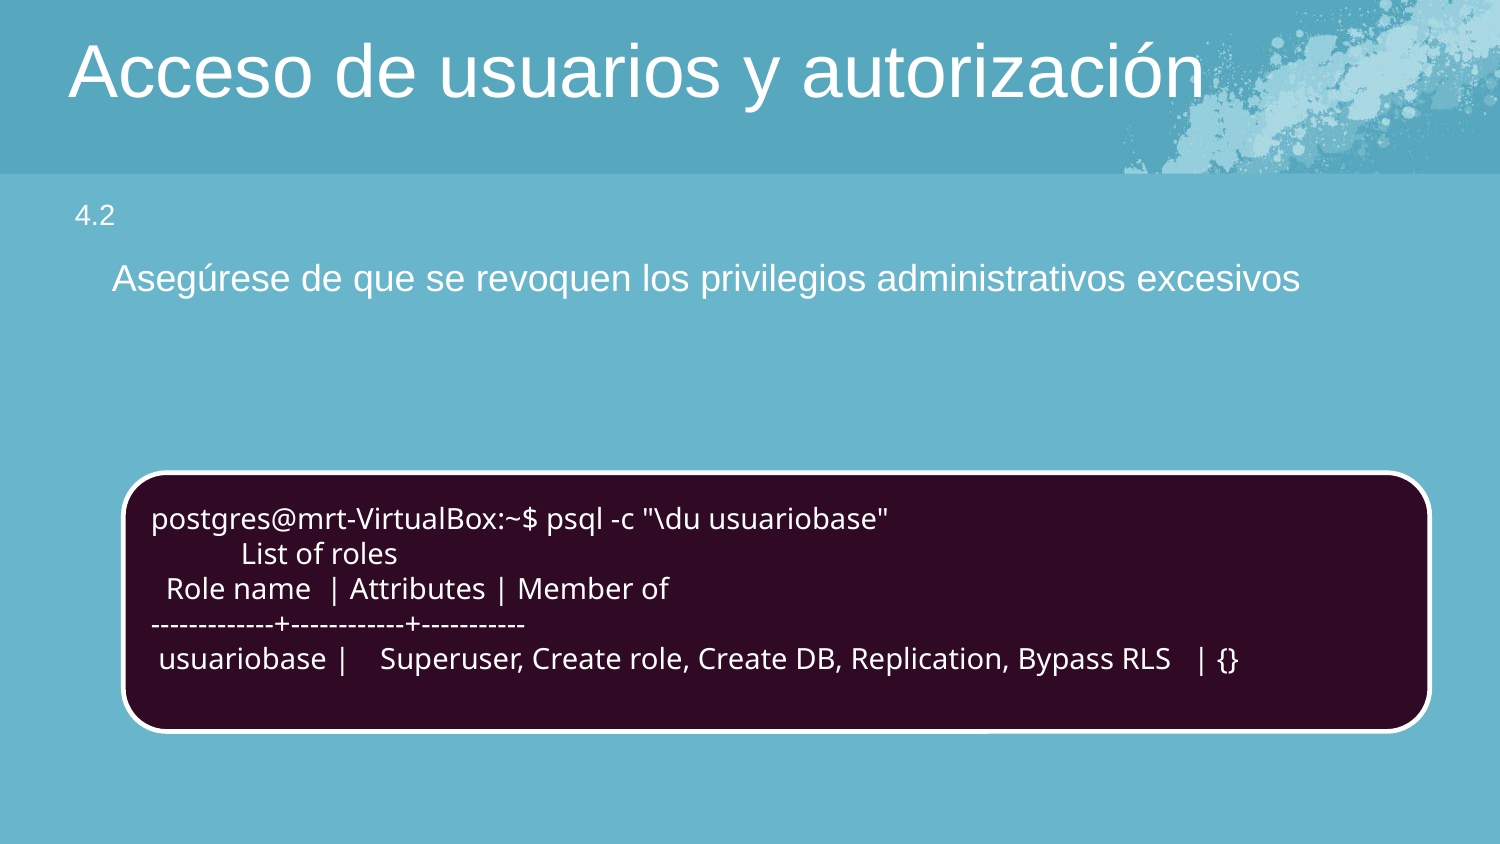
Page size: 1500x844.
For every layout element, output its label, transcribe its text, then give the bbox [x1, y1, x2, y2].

text_box Asegúrese de que se revoquen los privilegios administrativos excesivos [96, 246, 1419, 307]
list Acceso de usuarios y autorización [53, 20, 1500, 115]
picture [0, 0, 1500, 173]
text_box postgres@mrt-VirtualBox:~$ psql -c "\du usuariobase" List of roles Role name | Attributes | Member of -------------+------------+----------- usuariobase | Superuser, Create role, Create DB, Replication, Bypass RLS | {} [123, 472, 1430, 732]
text_box 4.2 [59, 181, 143, 246]
